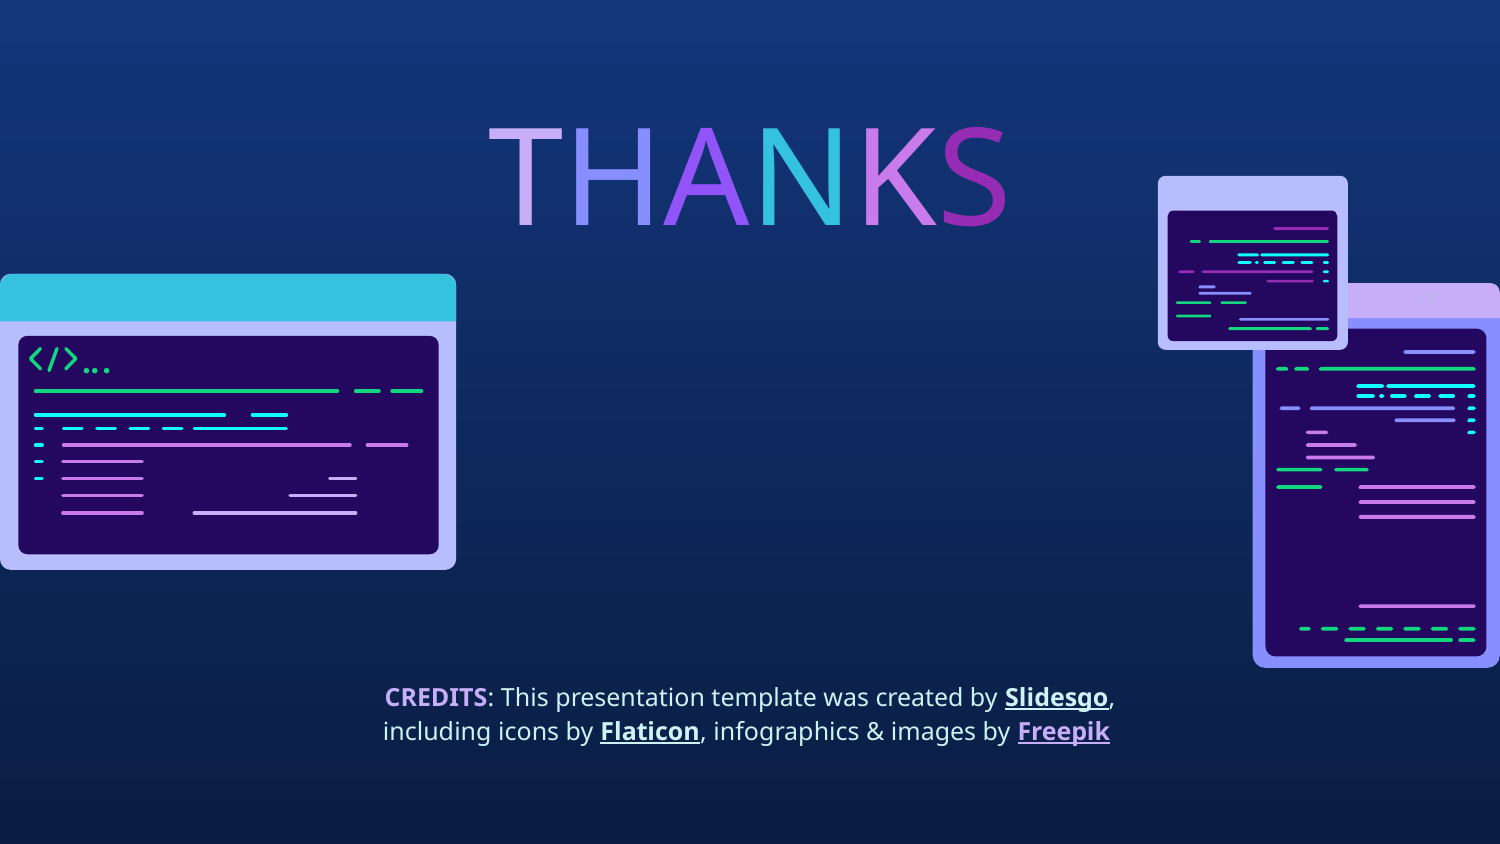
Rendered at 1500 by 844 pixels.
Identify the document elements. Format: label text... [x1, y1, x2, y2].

title THANKS [309, 100, 1191, 268]
